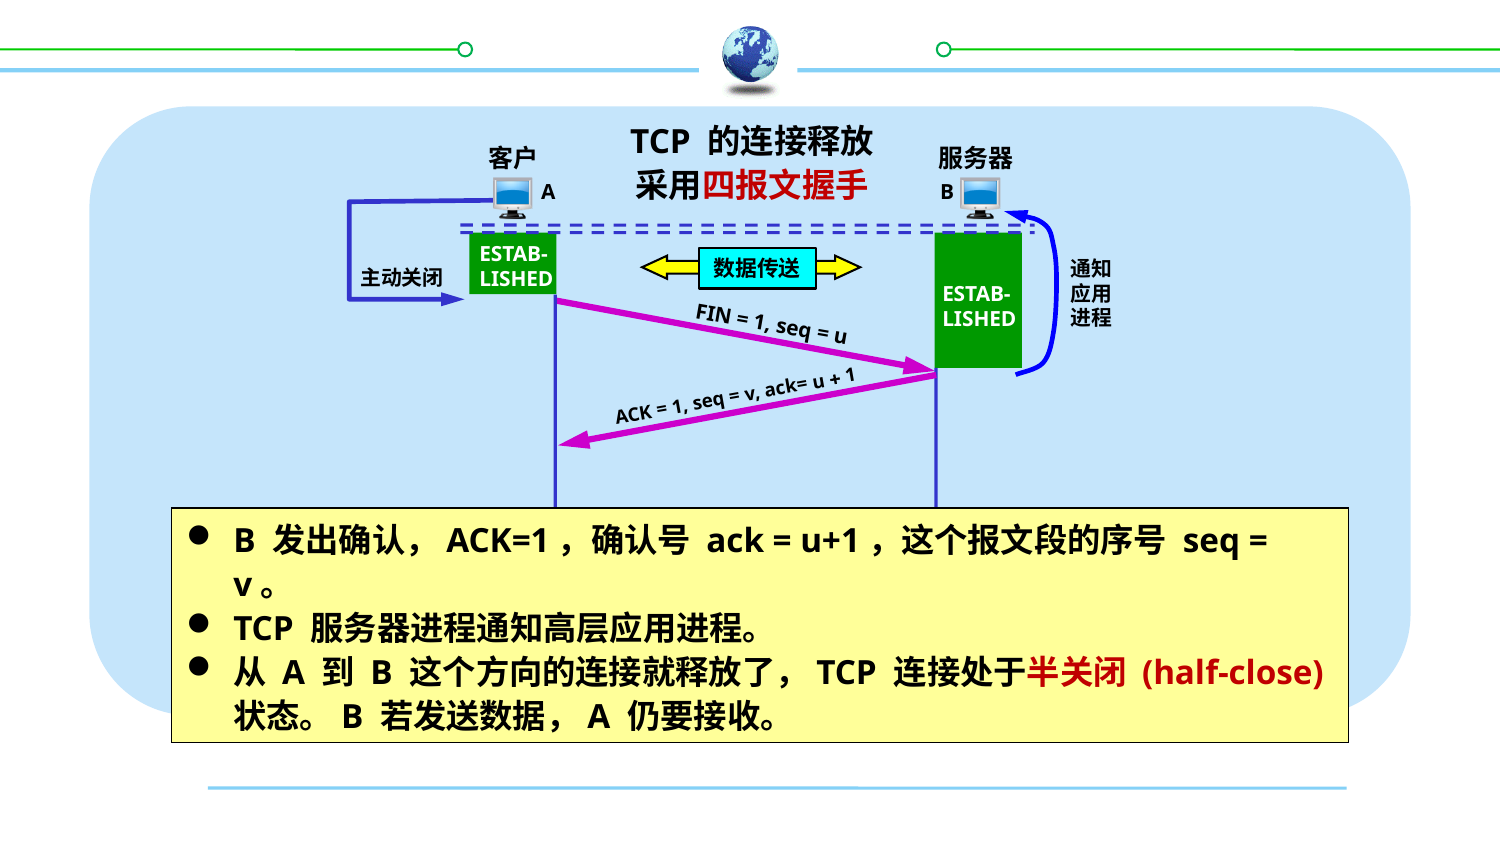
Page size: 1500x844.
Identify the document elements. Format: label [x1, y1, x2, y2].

picture [490, 174, 536, 220]
picture [957, 174, 1003, 220]
picture [720, 24, 780, 100]
text_box [87, 104, 1413, 743]
